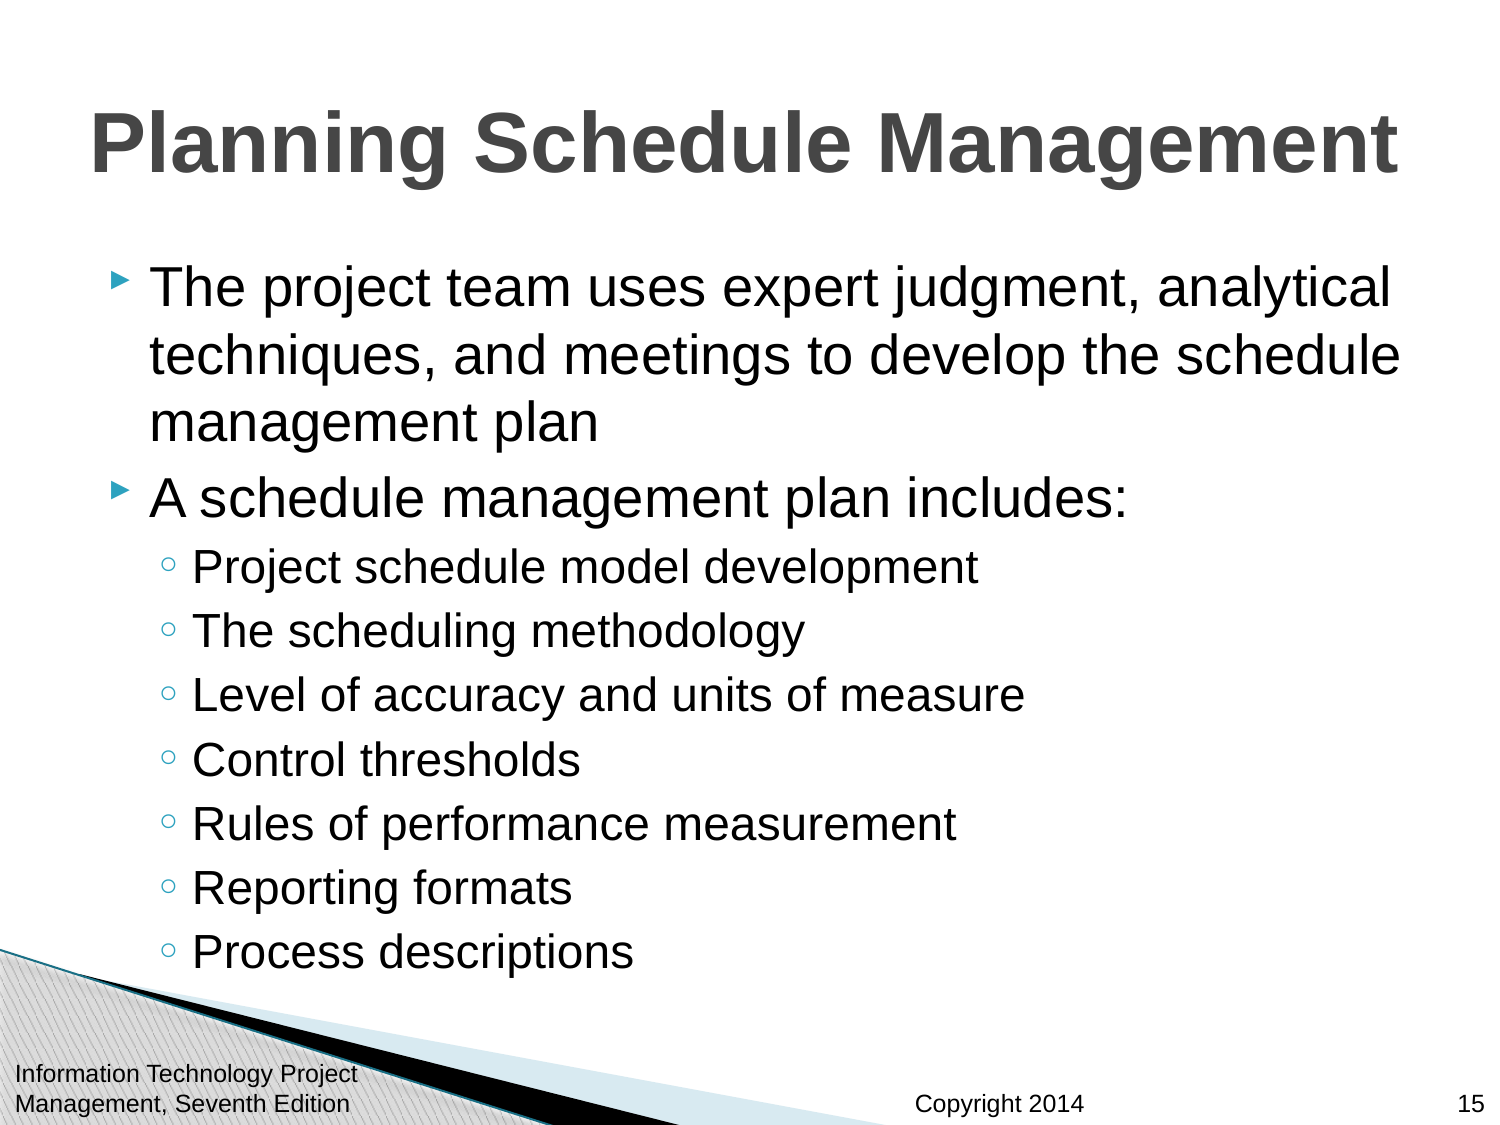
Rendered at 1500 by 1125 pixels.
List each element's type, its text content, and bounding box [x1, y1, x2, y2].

slide_number 15 [1408, 1065, 1500, 1125]
list The project team uses expert judgment, analytical techniques, and meetings to develop the schedule management plan A schedule management plan includes: Project schedule model development The scheduling methodology Level of accuracy and units of measure Control thresholds Rules of performance measurement Reporting formats Process descriptions [74, 242, 1426, 986]
title Planning Schedule Management [75, 45, 1425, 233]
